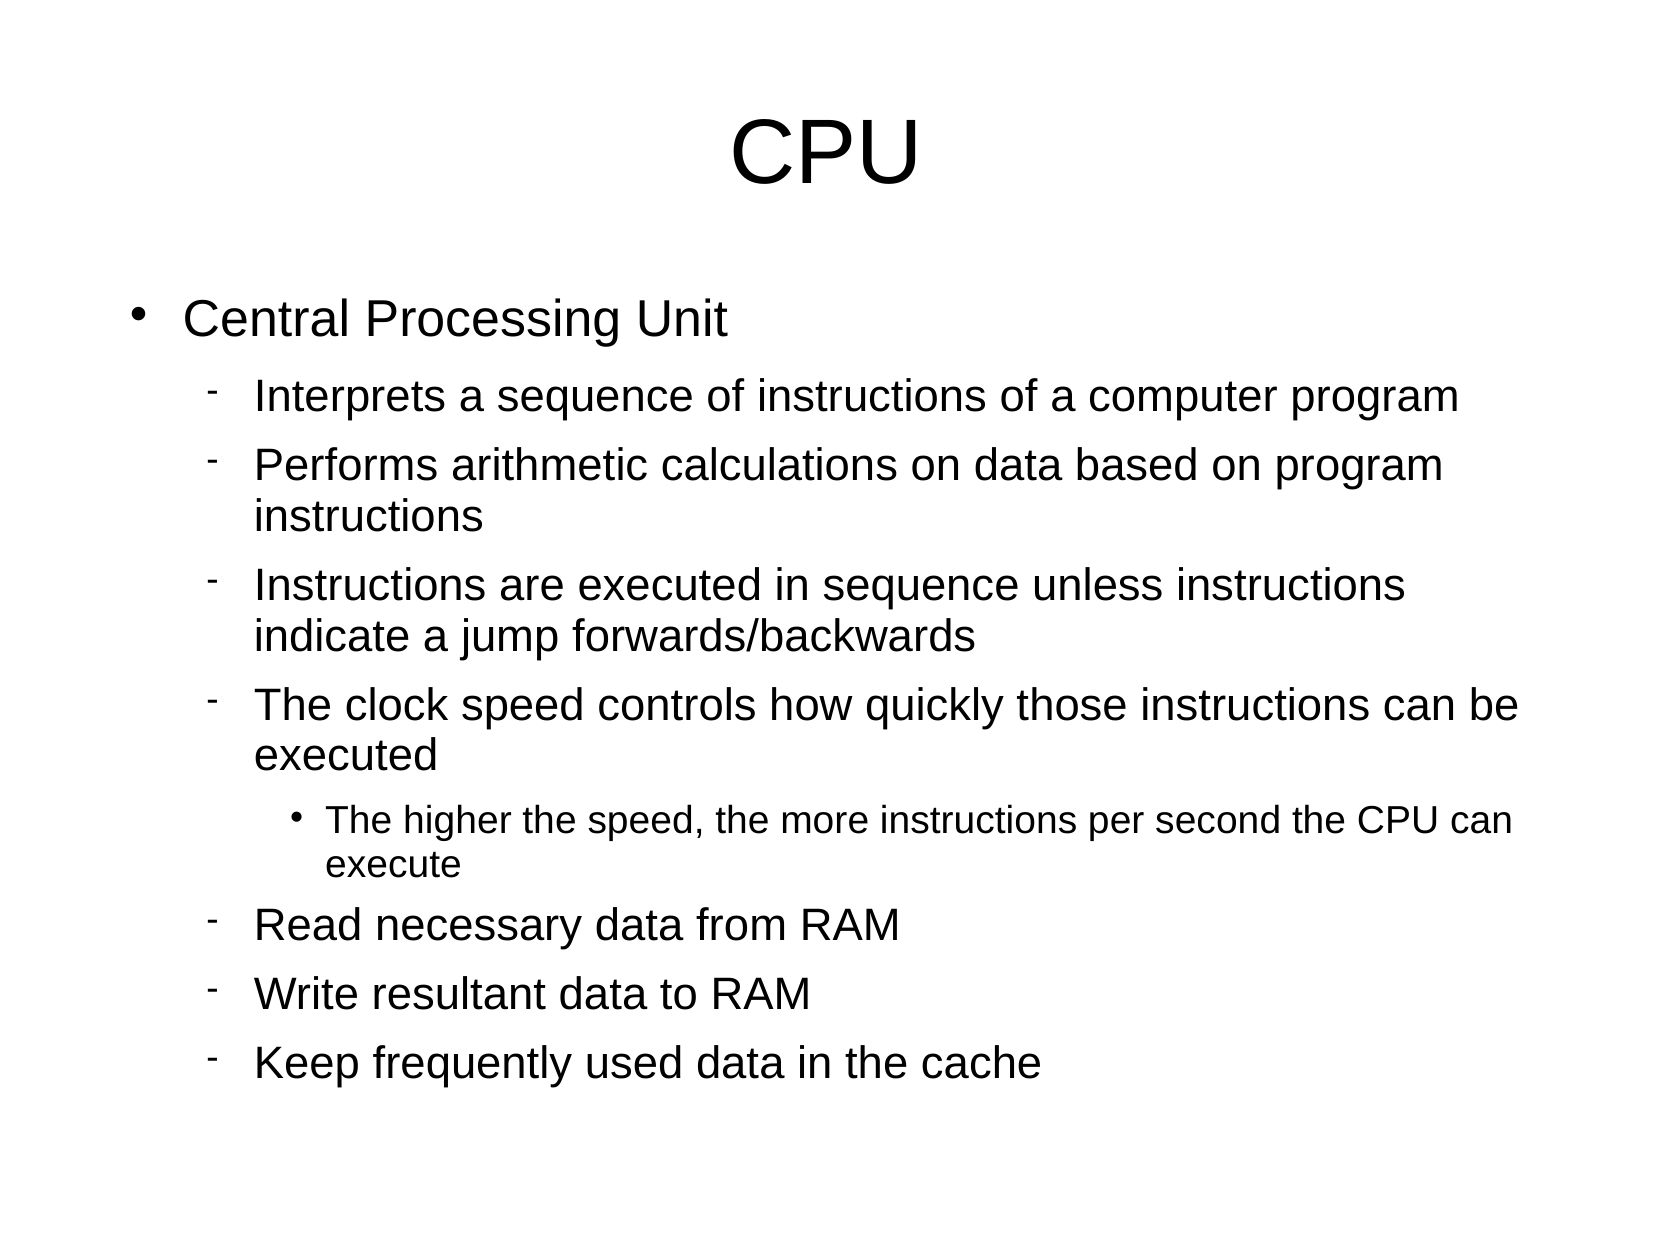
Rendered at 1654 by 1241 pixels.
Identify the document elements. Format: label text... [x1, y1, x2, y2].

list Central Processing Unit Interprets a sequence of instructions of a computer program Performs arithmetic calculations on data based on program instructions Instructions are executed in sequence unless instructions indicate a jump forwards/backwards The clock speed controls how quickly those instructions can be executed The higher the speed, the more instructions per second the CPU can execute Read necessary data from RAM Write resultant data to RAM Keep frequently used data in the cache [112, 290, 1571, 1094]
title CPU [82, 49, 1571, 257]
